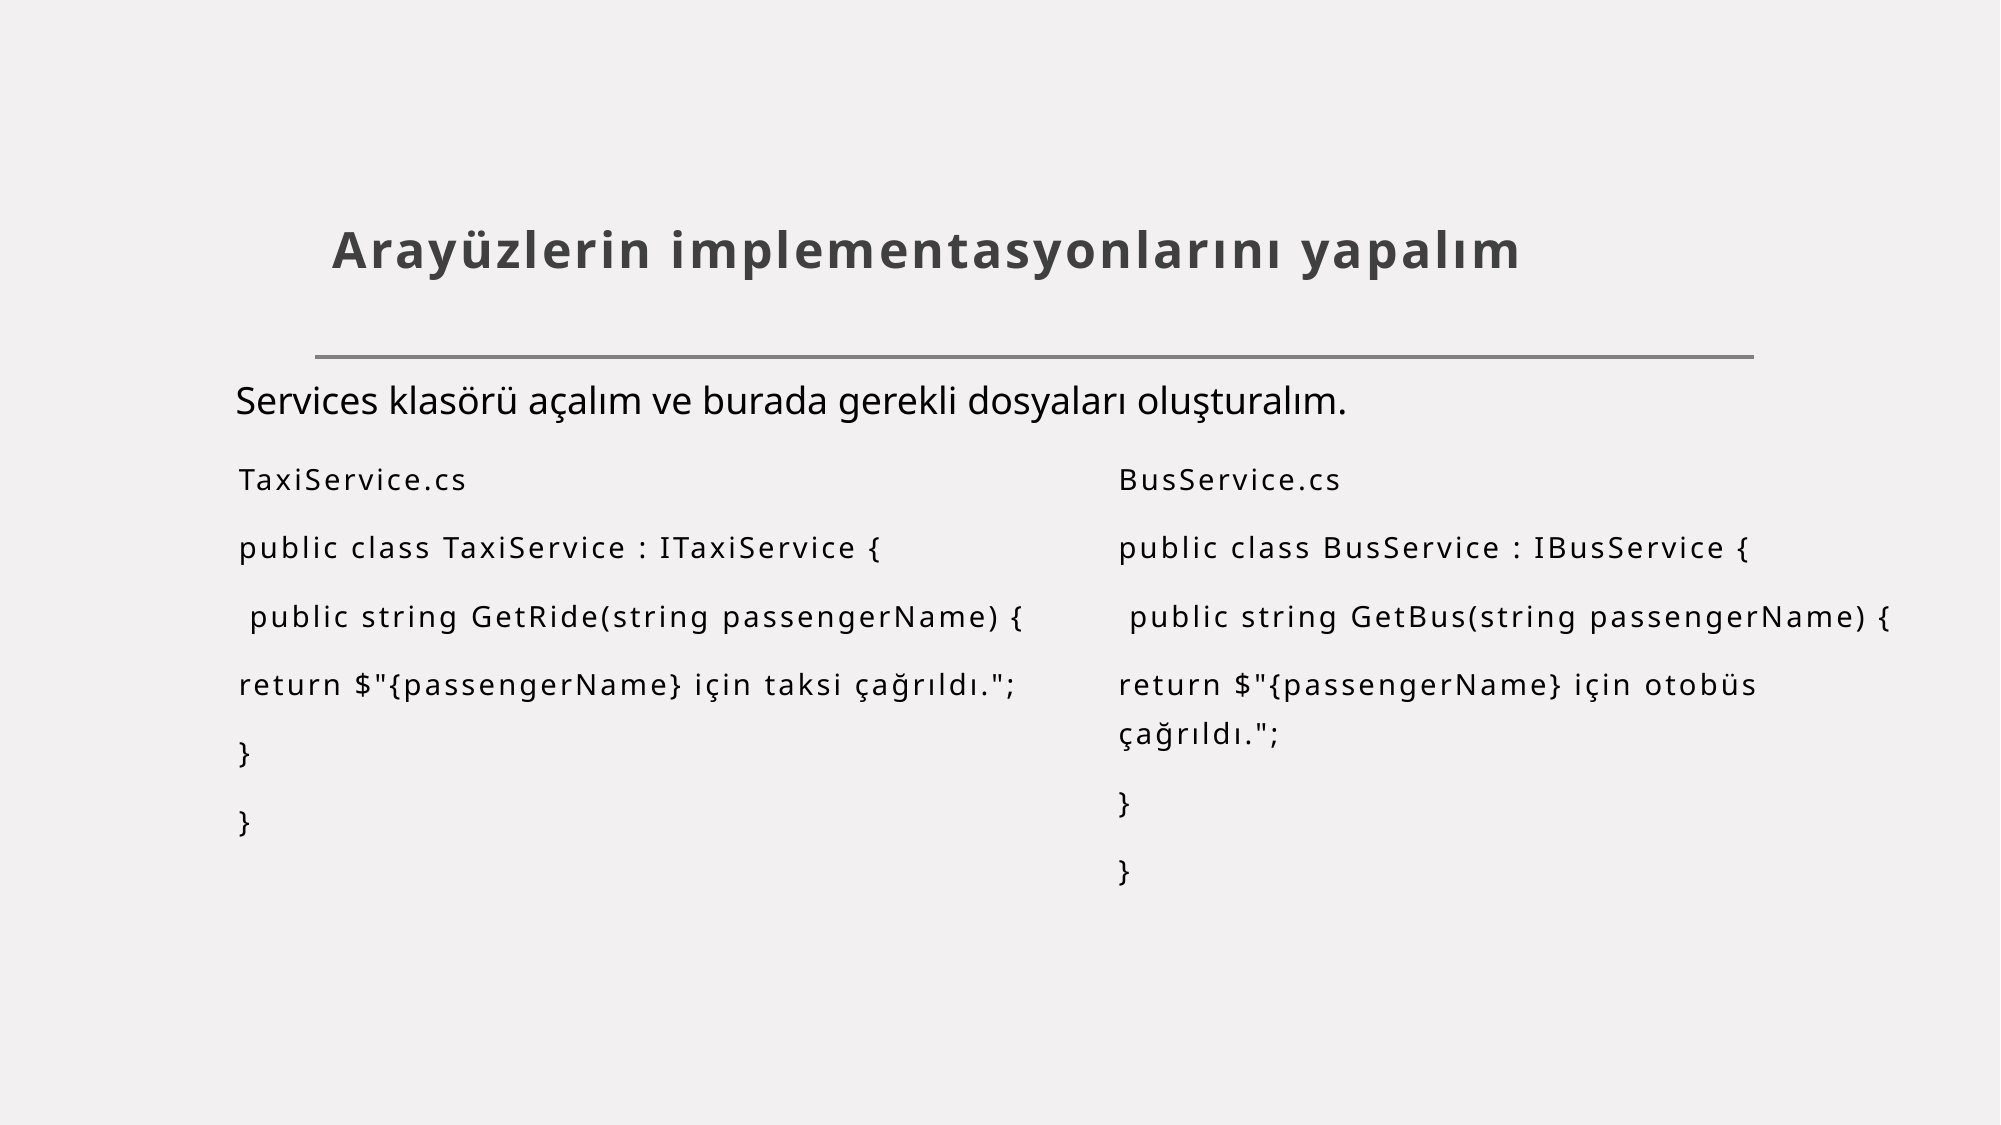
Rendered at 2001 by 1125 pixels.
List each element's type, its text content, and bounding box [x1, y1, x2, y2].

list TaxiService.cs public class TaxiService : ITaxiService { public string GetRide(string passengerName) { return $"{passengerName} için taksi çağrıldı."; } } [220, 430, 1049, 1032]
title Arayüzlerin implementasyonlarını yapalım [315, 180, 1741, 294]
text_box Services klasörü açalım ve burada gerekli dosyaları oluşturalım. [220, 369, 1929, 430]
text_box BusService.cs public class BusService : IBusService { public string GetBus(string passengerName) { return $"{passengerName} için otobüs çağrıldı."; } } [1100, 430, 1929, 1032]
